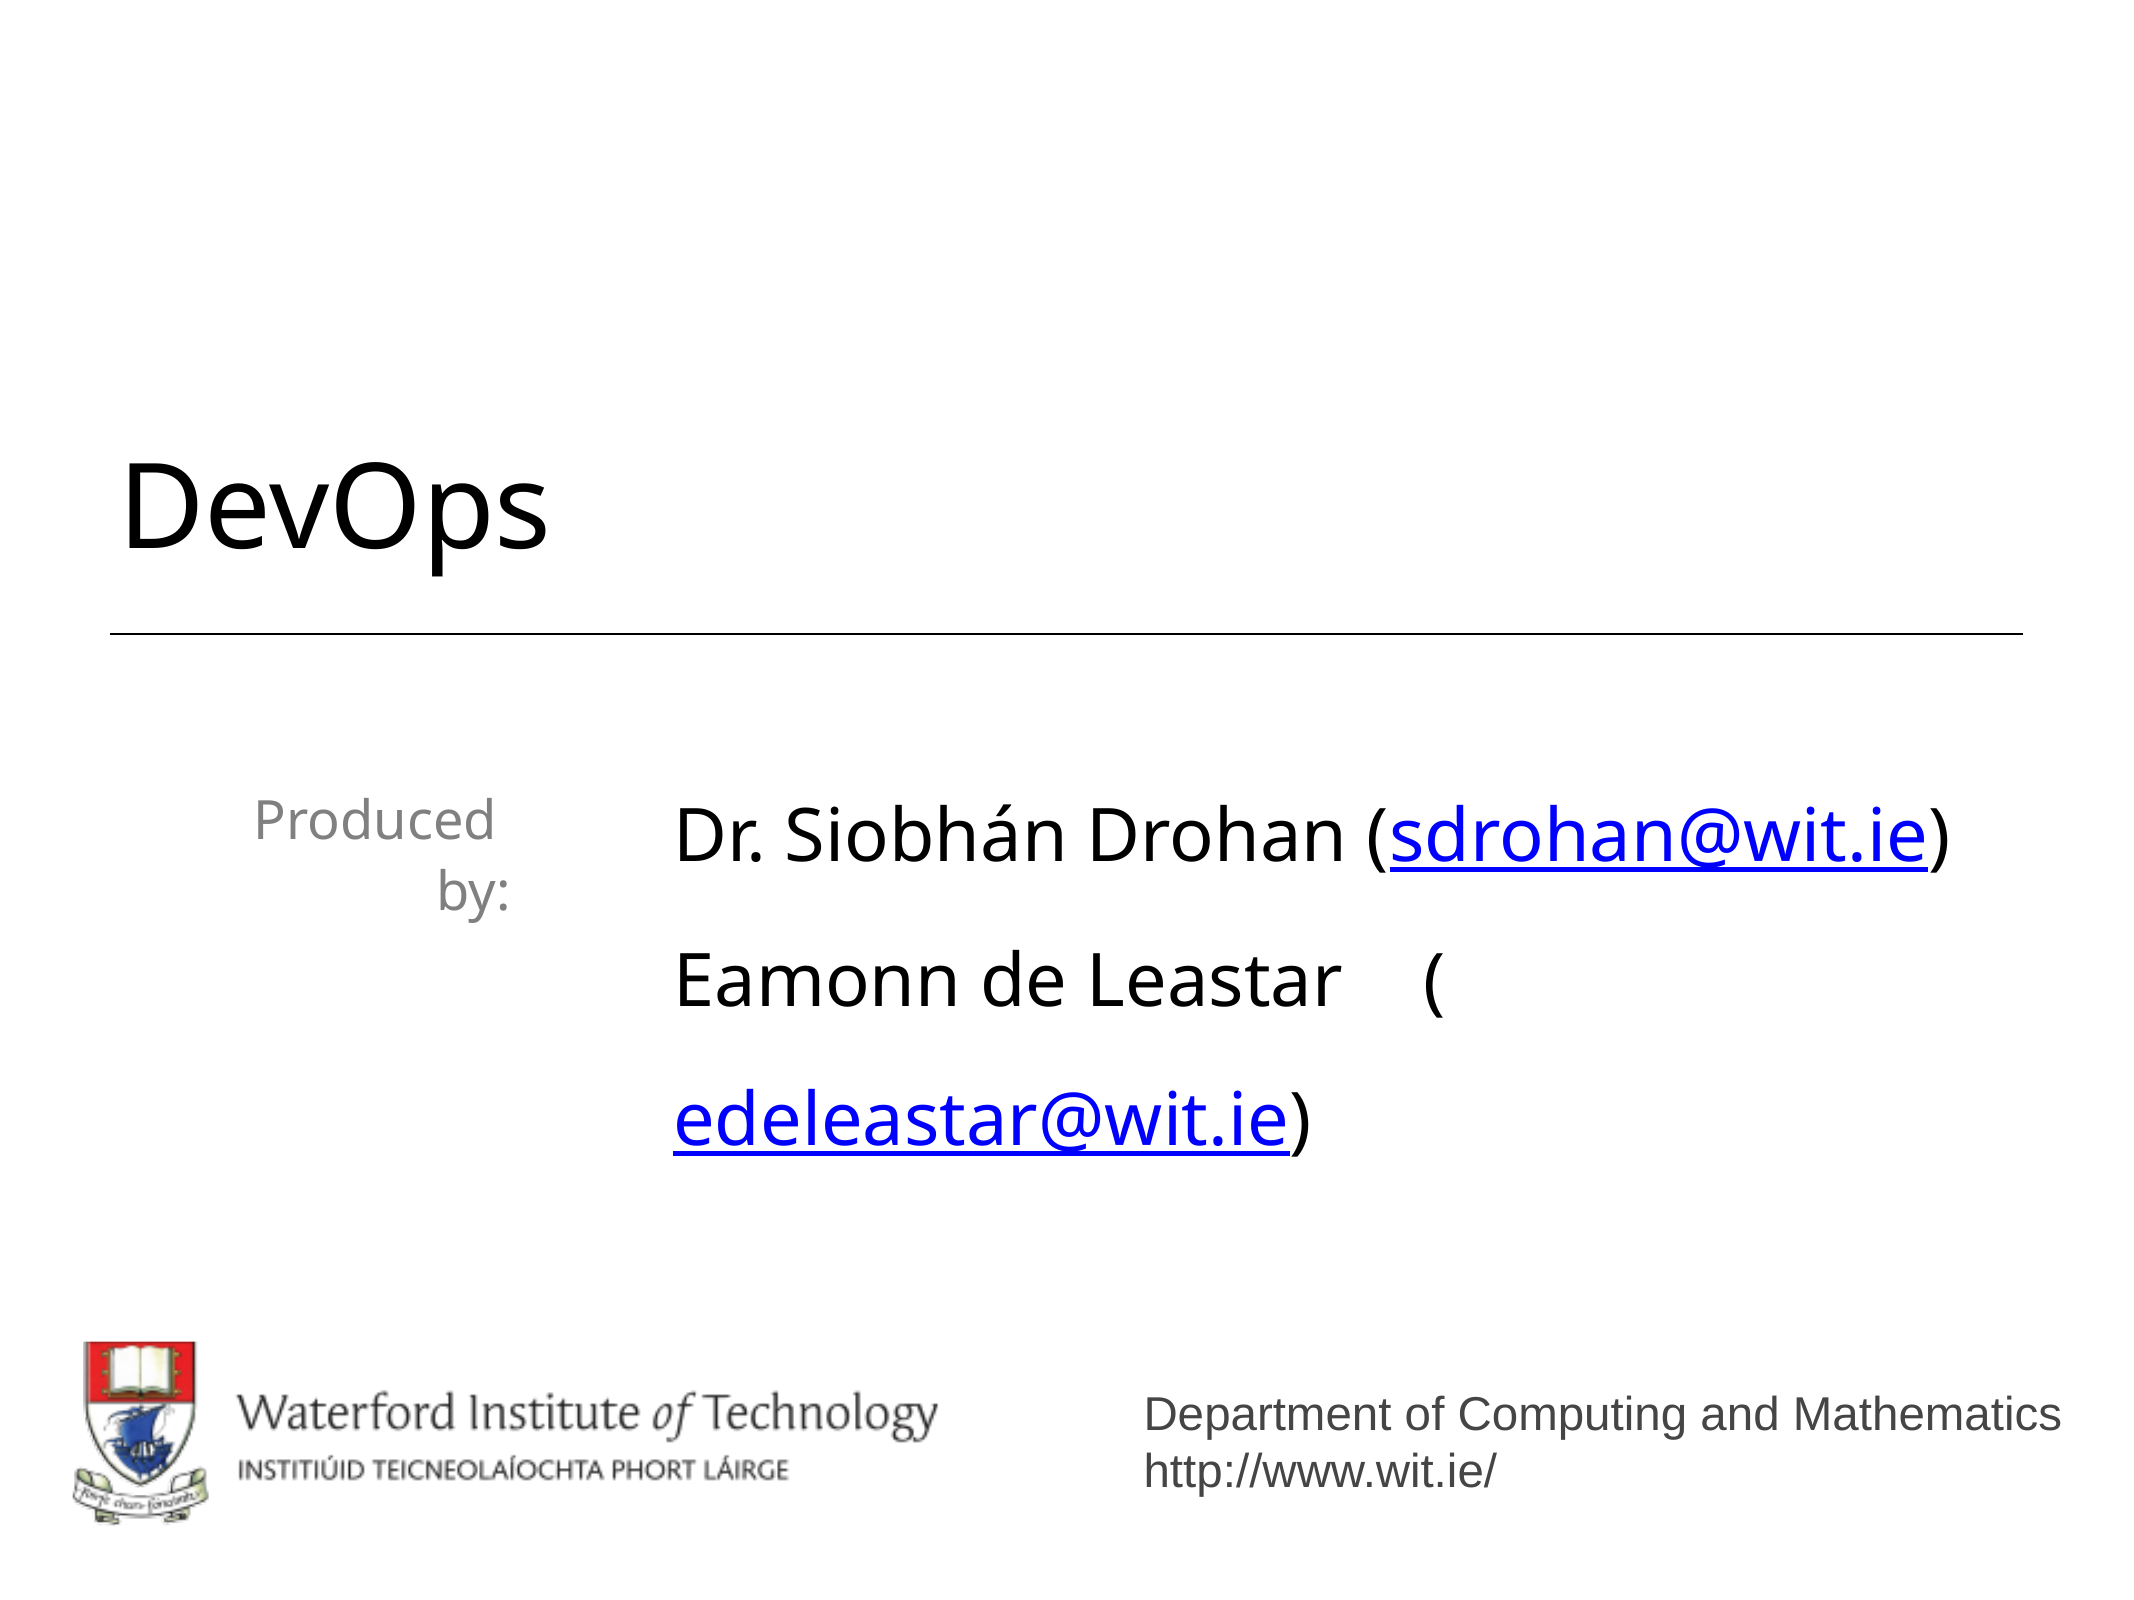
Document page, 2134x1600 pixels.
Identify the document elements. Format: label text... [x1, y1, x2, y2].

title DevOps [109, 635, 1986, 641]
subtitle Produced by: [62, 777, 512, 990]
picture [62, 1333, 943, 1532]
text_box Department of Computing and Mathematics http://www.wit.ie/ [1122, 1372, 2115, 1508]
text_box Dr. Siobhán Drohan (sdrohan@wit.ie) Eamonn de Leastar (edeleastar@wit.ie) [658, 729, 2029, 1054]
title DevOps [109, 362, 1986, 633]
